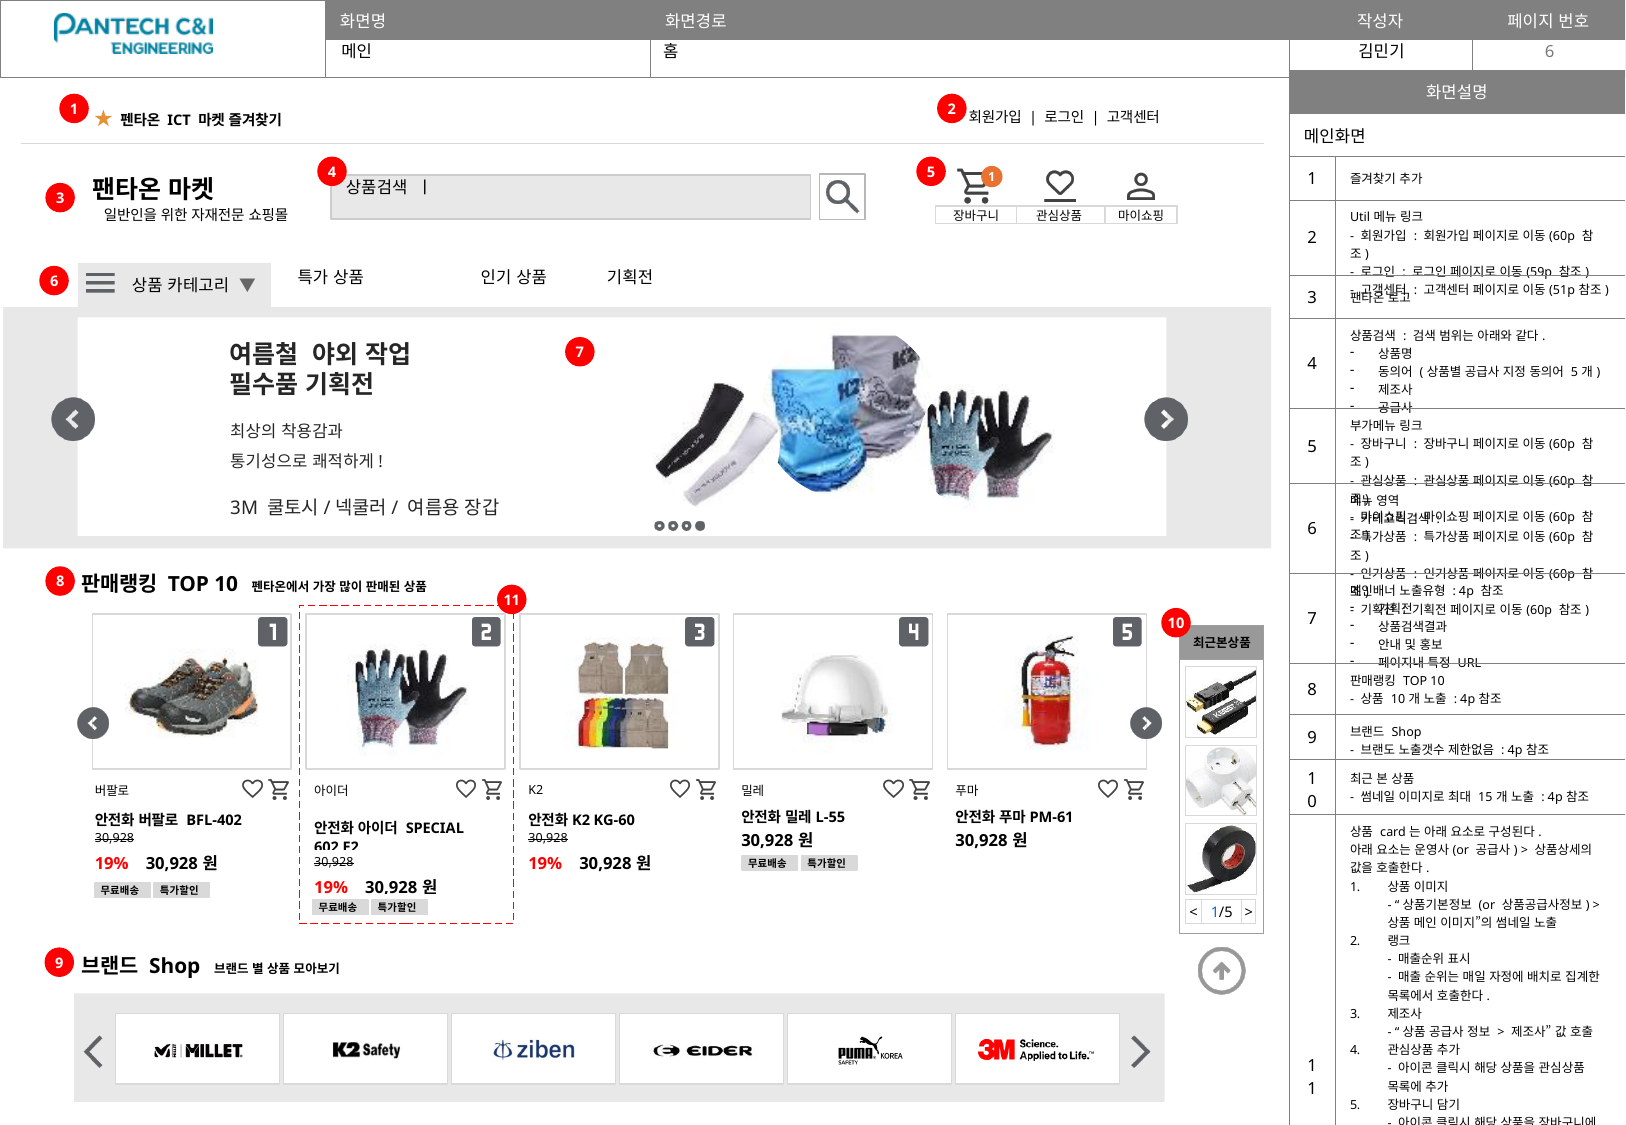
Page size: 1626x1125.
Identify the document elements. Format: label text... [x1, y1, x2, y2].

table_header 마이쇼핑 [1106, 207, 1176, 223]
table_cell 5 [1290, 409, 1335, 483]
table_header > [1242, 900, 1255, 923]
text_box 브랜드 Shop 브랜드 별 상품 모아보기 [66, 942, 845, 988]
text_box [955, 1013, 1120, 1085]
picture [645, 1040, 759, 1060]
table_cell 7 [1290, 574, 1335, 663]
text_box [74, 993, 1165, 1102]
slide_number 6 [1474, 33, 1625, 70]
table_cell 메뉴 영역 - 카테고리검색 : - 특가상품 : 특가상품 페이지로 이동(60p 참조) - 인기상품 : 인기상품 페이지로 이동(60p 참조) - 기획전 : 기획전 페이지로 이동(60p 참조) [1336, 484, 1625, 573]
table_header 1/5 [1202, 900, 1241, 923]
text_box [299, 916, 514, 924]
text_box [787, 1013, 952, 1085]
text_box [283, 1013, 448, 1085]
table_header 화면설명 [1290, 71, 1625, 113]
text_box ★ 펜타온 ICT 마켓 즐겨찾기 [79, 95, 458, 141]
picture [1193, 942, 1251, 1000]
text_box [3, 307, 1272, 549]
table_cell 10 [1290, 760, 1335, 814]
picture [1140, 393, 1192, 446]
text_box 1 [59, 93, 80, 124]
text_box [619, 1013, 784, 1085]
text_box 3 [45, 182, 75, 213]
picture [771, 612, 933, 759]
text_box [519, 614, 719, 769]
table_header 장바구니 [936, 207, 1016, 223]
text_box 9 [44, 947, 75, 977]
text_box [88, 772, 1177, 916]
table_header 최근본상품 [1180, 626, 1263, 659]
picture [149, 1038, 246, 1062]
picture [1126, 703, 1166, 743]
table_header < [1186, 900, 1201, 923]
picture [73, 703, 113, 743]
text_box [299, 605, 514, 772]
text_box 상품검색 ㅣ [330, 174, 811, 220]
picture [328, 1040, 403, 1060]
text_box 3M 쿨토시/넥쿨러/ 여름용 장갑 [215, 492, 520, 521]
table_cell 최근 본 상품 - 썸네일 이미지로 최대 15개 노출 : 4p참조 [1336, 760, 1625, 814]
table_cell 메인화면 [1290, 114, 1625, 156]
picture [1184, 823, 1257, 895]
text_box 메인 [326, 33, 648, 68]
table_cell 11 [1290, 815, 1335, 1125]
table_cell 9 [1290, 715, 1335, 759]
picture [832, 1033, 907, 1067]
picture [1184, 665, 1257, 738]
table_cell 즐겨찾기 추가 [1336, 157, 1625, 200]
table_cell 판매랭킹 TOP 10 - 상품 10개 노출 : 4p참조 [1336, 664, 1625, 714]
text_box 6 [39, 265, 69, 296]
picture [648, 321, 1061, 556]
text_box 홈 [648, 33, 1137, 68]
picture [1038, 165, 1082, 208]
table_cell 3 [1290, 276, 1335, 318]
picture [47, 393, 99, 446]
text_box 1 [998, 167, 1003, 186]
table_cell 브랜드 Shop - 브랜도 노출갯수 제한없음 : 4p참조 [1336, 715, 1625, 759]
table_cell Util메뉴 링크 - 회원가입 : 회원가입 페이지로 이동(60p 참조) - 로그인 : 로그인 페이지로 이동(59p 참조) - 고객센터 : 고객센터 페이지로 이동(51p참조) [1336, 201, 1625, 275]
text_box 특가 상품 인기 상품 기획전 [282, 257, 805, 298]
table_cell 부가메뉴 링크 - 장바구니 : 장바구니 페이지로 이동(60p 참조) - 관심상품 : 관심상품 페이지로 이동(60p 참조) - 마이쇼핑 : 마이쇼핑 페이지로 이동(60p 참조) [1336, 409, 1625, 483]
text_box [115, 1013, 280, 1085]
table_cell 팬타온 로고 [1336, 276, 1625, 318]
picture [565, 612, 719, 754]
picture [1121, 1032, 1160, 1071]
table_cell 상품검색 : 검색 범위는 아래와 같다. 상품명 동의어 (상품별 공급사 지정 동의어 5개) 제조사 공급사 [1336, 319, 1625, 408]
table_cell 8 [1290, 664, 1335, 714]
picture [954, 165, 998, 208]
text_box [92, 614, 292, 769]
text_box 4 [317, 156, 347, 187]
table_header 관심상품 [1017, 207, 1104, 223]
picture [73, 1032, 113, 1071]
text_box [451, 1013, 616, 1085]
text_box 11 [497, 584, 527, 615]
text_box 여름철 야외 작업 필수품 기획전 [214, 335, 480, 401]
table_cell 4 [1290, 319, 1335, 408]
table_cell 2 [1290, 201, 1335, 275]
picture [125, 612, 292, 765]
picture [978, 1039, 1096, 1061]
table_cell 상품 card는 아래 요소로 구성된다. 아래 요소는 운영사(or 공급사) > 상품상세의 값을 호출한다. 상품 이미지 - “상품기본정보 (or 상품공급사정보) > 상품 메인 이미지”의 썸네일 노출 랭크 - 매출순위 표시 - 매출 순위는 매일 자정에 배치로 집계한 목록에서 호출한다. 제조사 - “상품 공급사 정보 > 제조사” 값 호출 관심상품 추가 - 아이콘 클릭시 해당 상품을 관심상품 목록에 추가 장바구니 담기 - 아이콘 클릭시 해당 상품을 장바구니에 담기 상품명 - “상품기본정보 > 상품명” 값 호출 판매가 -＂팬타온 정보 > 판매가(VAT포함)” 값 호출 할인률 - “팬타온 정보 > 할인률” 값 호출 할인가 - ＂팬타온 정보 > 할인가(VAT포함)” 값 호출 뱃지 - 무료배송 : 공급사> 배송정보 >무료배송 : 예 일 경우 노출 - 특가할인 : 할인률이 10% 이상일 경우 노출 [1336, 815, 1625, 1125]
text_box [733, 614, 933, 769]
picture [486, 1037, 582, 1063]
text_box 상품 카테고리 ▼ [77, 262, 271, 307]
picture [1185, 744, 1257, 816]
picture [1119, 165, 1162, 208]
text_box [947, 614, 1147, 769]
picture [984, 612, 1147, 756]
text_box [77, 317, 1167, 536]
picture [346, 612, 506, 761]
picture [819, 174, 865, 220]
text_box 10 [1161, 607, 1191, 638]
table_cell 1 [1290, 157, 1335, 200]
text_box 판매랭킹 TOP 10 펜타온에서 가장 많이 판매된 상품 [66, 560, 482, 606]
text_box 최상의 착용감과 통기성으로 쾌적하게! [227, 407, 491, 474]
text_box 5 [916, 156, 946, 187]
table_cell 6 [1290, 484, 1335, 573]
text_box 8 [45, 566, 75, 596]
table_cell 메인배너 노출유형 : 4p 참조 기획전 상품검색결과 안내 및 홍보 페이지내 특정 URL [1336, 574, 1625, 663]
picture [54, 13, 213, 54]
text_box 회원가입 | 로그인 | 고객센터 [796, 99, 1175, 135]
text_box 7 [565, 336, 595, 367]
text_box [77, 157, 314, 246]
text_box 2 [937, 93, 967, 124]
table_cell [1180, 660, 1263, 933]
picture [81, 263, 120, 302]
